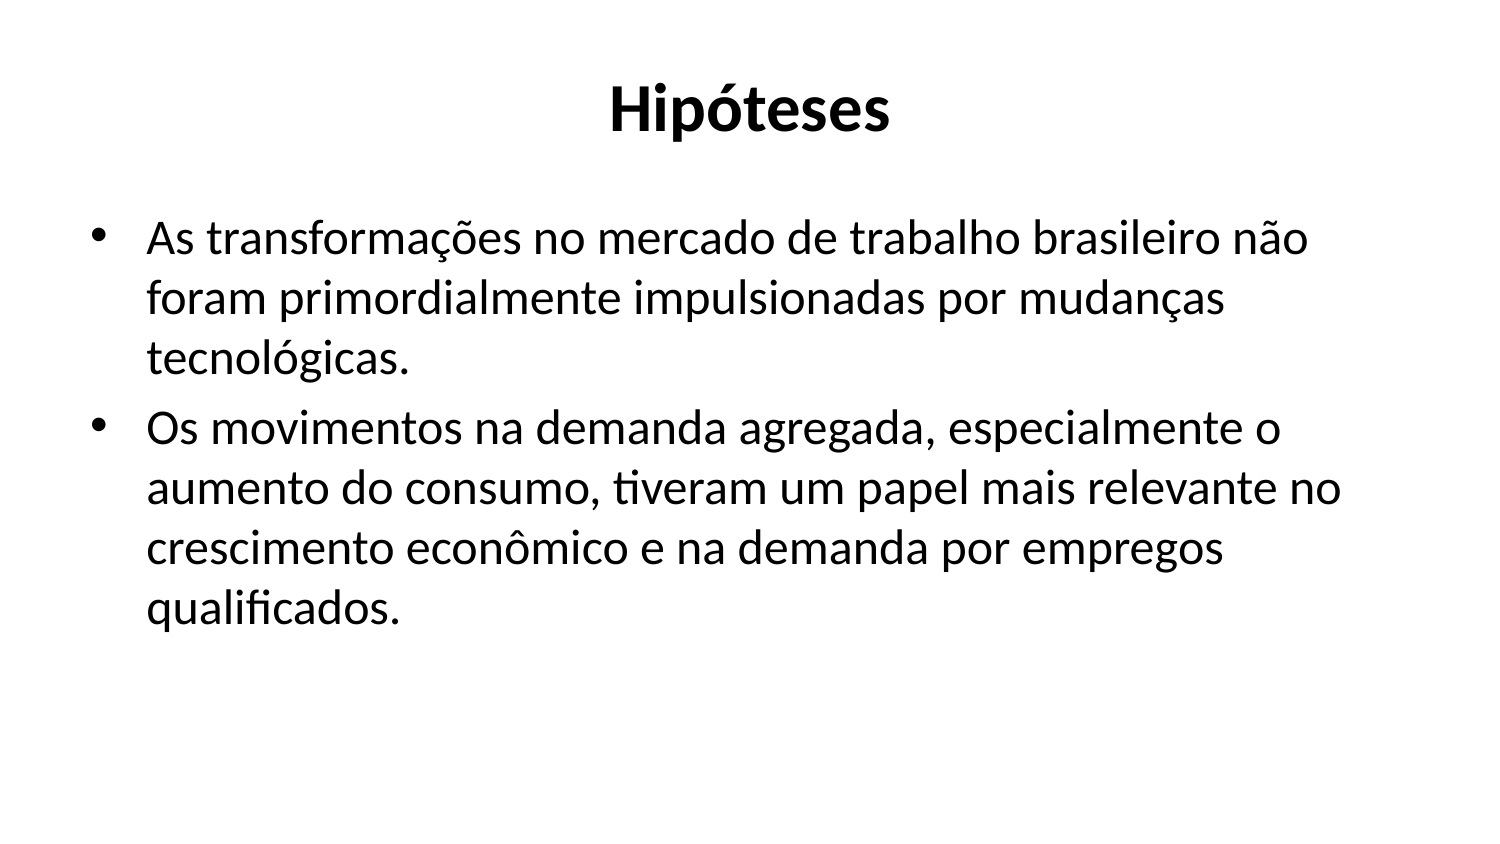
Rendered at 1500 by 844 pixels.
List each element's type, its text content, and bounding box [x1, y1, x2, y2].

list As transformações no mercado de trabalho brasileiro não foram primordialmente impulsionadas por mudanças tecnológicas. Os movimentos na demanda agregada, especialmente o aumento do consumo, tiveram um papel mais relevante no crescimento econômico e na demanda por empregos qualificados. [75, 196, 1425, 754]
title Hipóteses [75, 33, 1425, 175]
